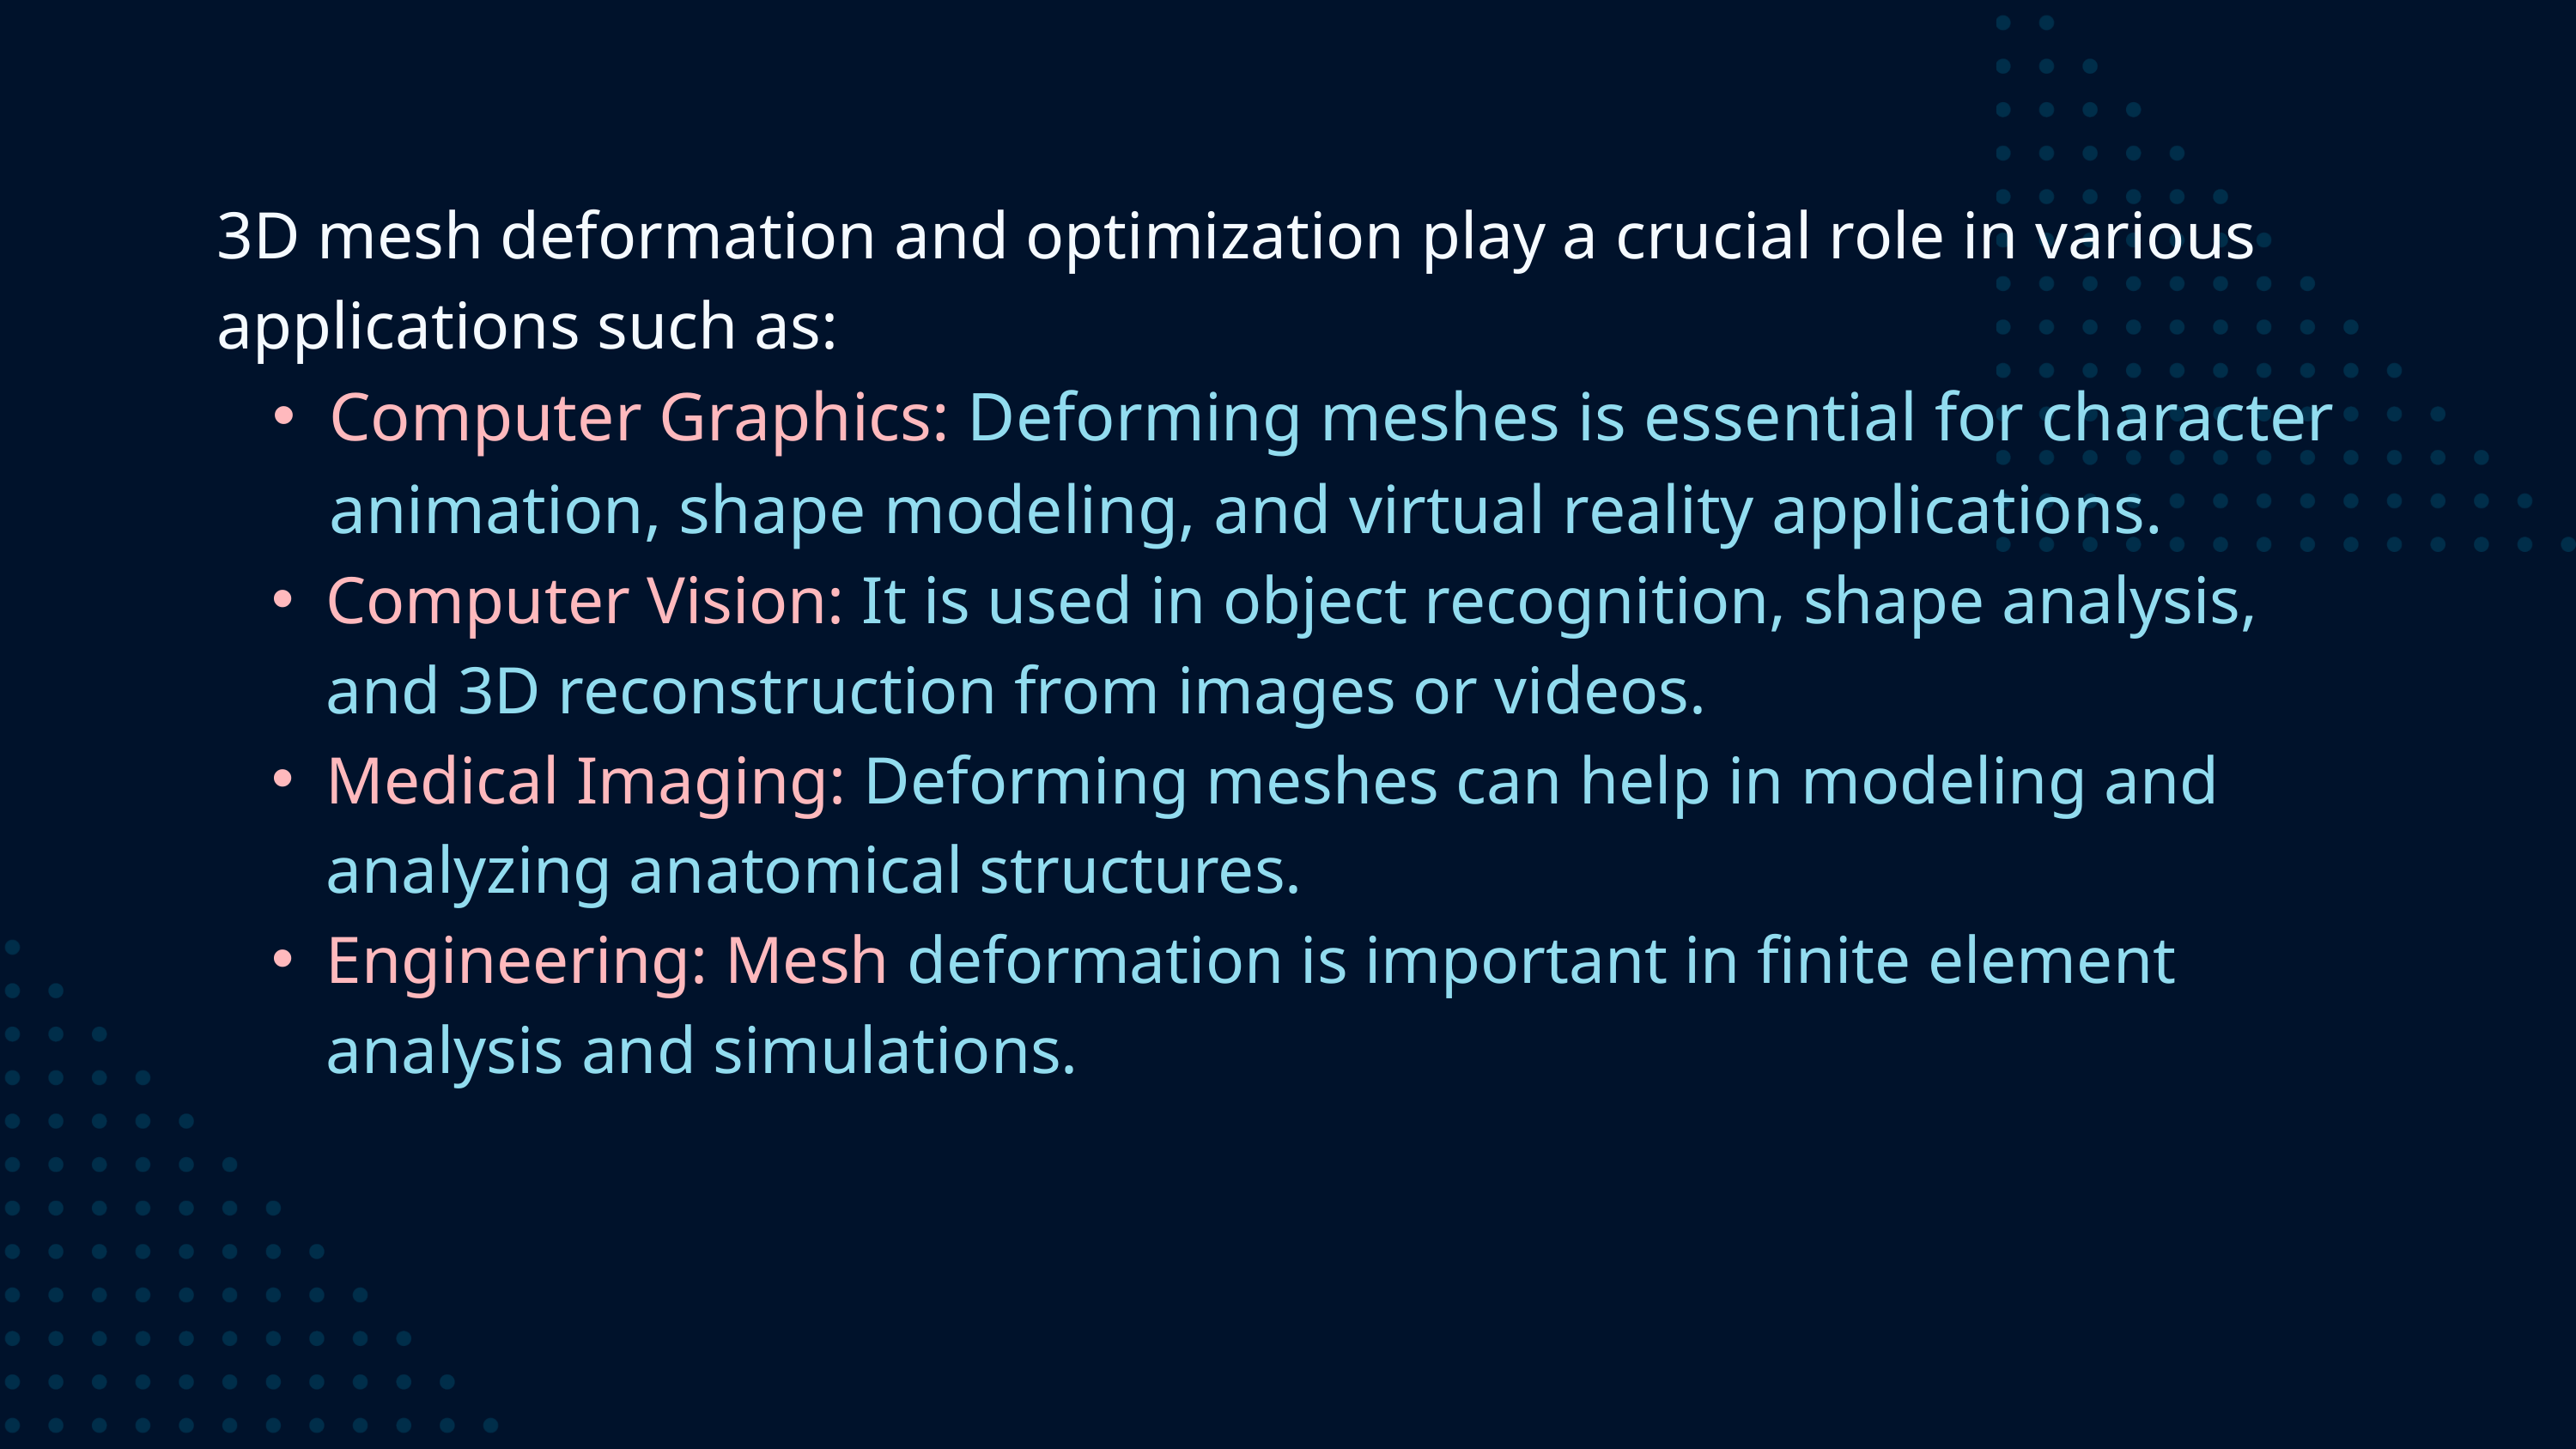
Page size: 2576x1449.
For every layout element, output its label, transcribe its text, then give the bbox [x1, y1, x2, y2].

text_box 3D mesh deformation and optimization play a crucial role in various applications such as: Computer Graphics: Deforming meshes is essential for character animation, shape modeling, and virtual reality applications. Computer Vision: It is used in object recognition, shape analysis, and 3D reconstruction from images or videos. Medical Imaging: Deforming meshes can help in modeling and analyzing anatomical structures. Engineering: Mesh deformation is important in finite element analysis and simulations. [216, 182, 2339, 1176]
text_box [0, 896, 542, 1449]
text_box [1996, 0, 2576, 552]
